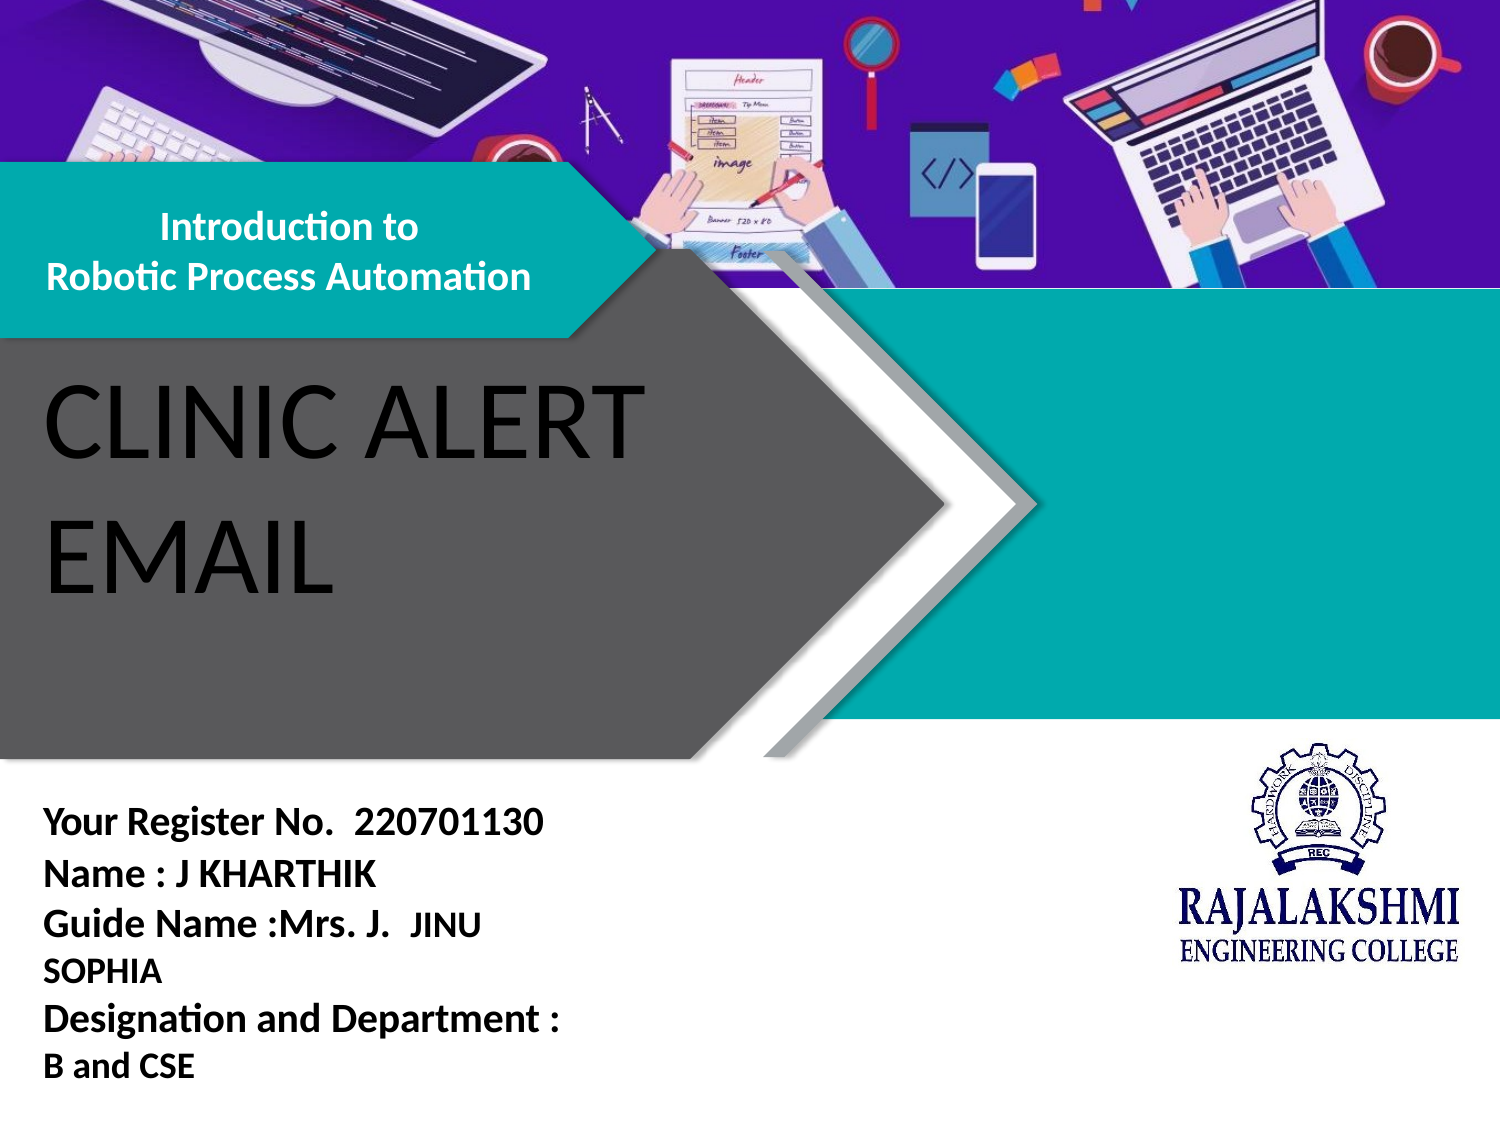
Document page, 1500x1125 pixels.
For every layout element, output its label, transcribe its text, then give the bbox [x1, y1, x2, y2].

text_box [0, 0, 1500, 768]
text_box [760, 242, 1466, 970]
text_box Your Register No. 220701130 Name : J KHARTHIK Guide Name :Mrs. J. JINU SOPHIA Designation and Department : B and CSE [41, 791, 788, 1086]
